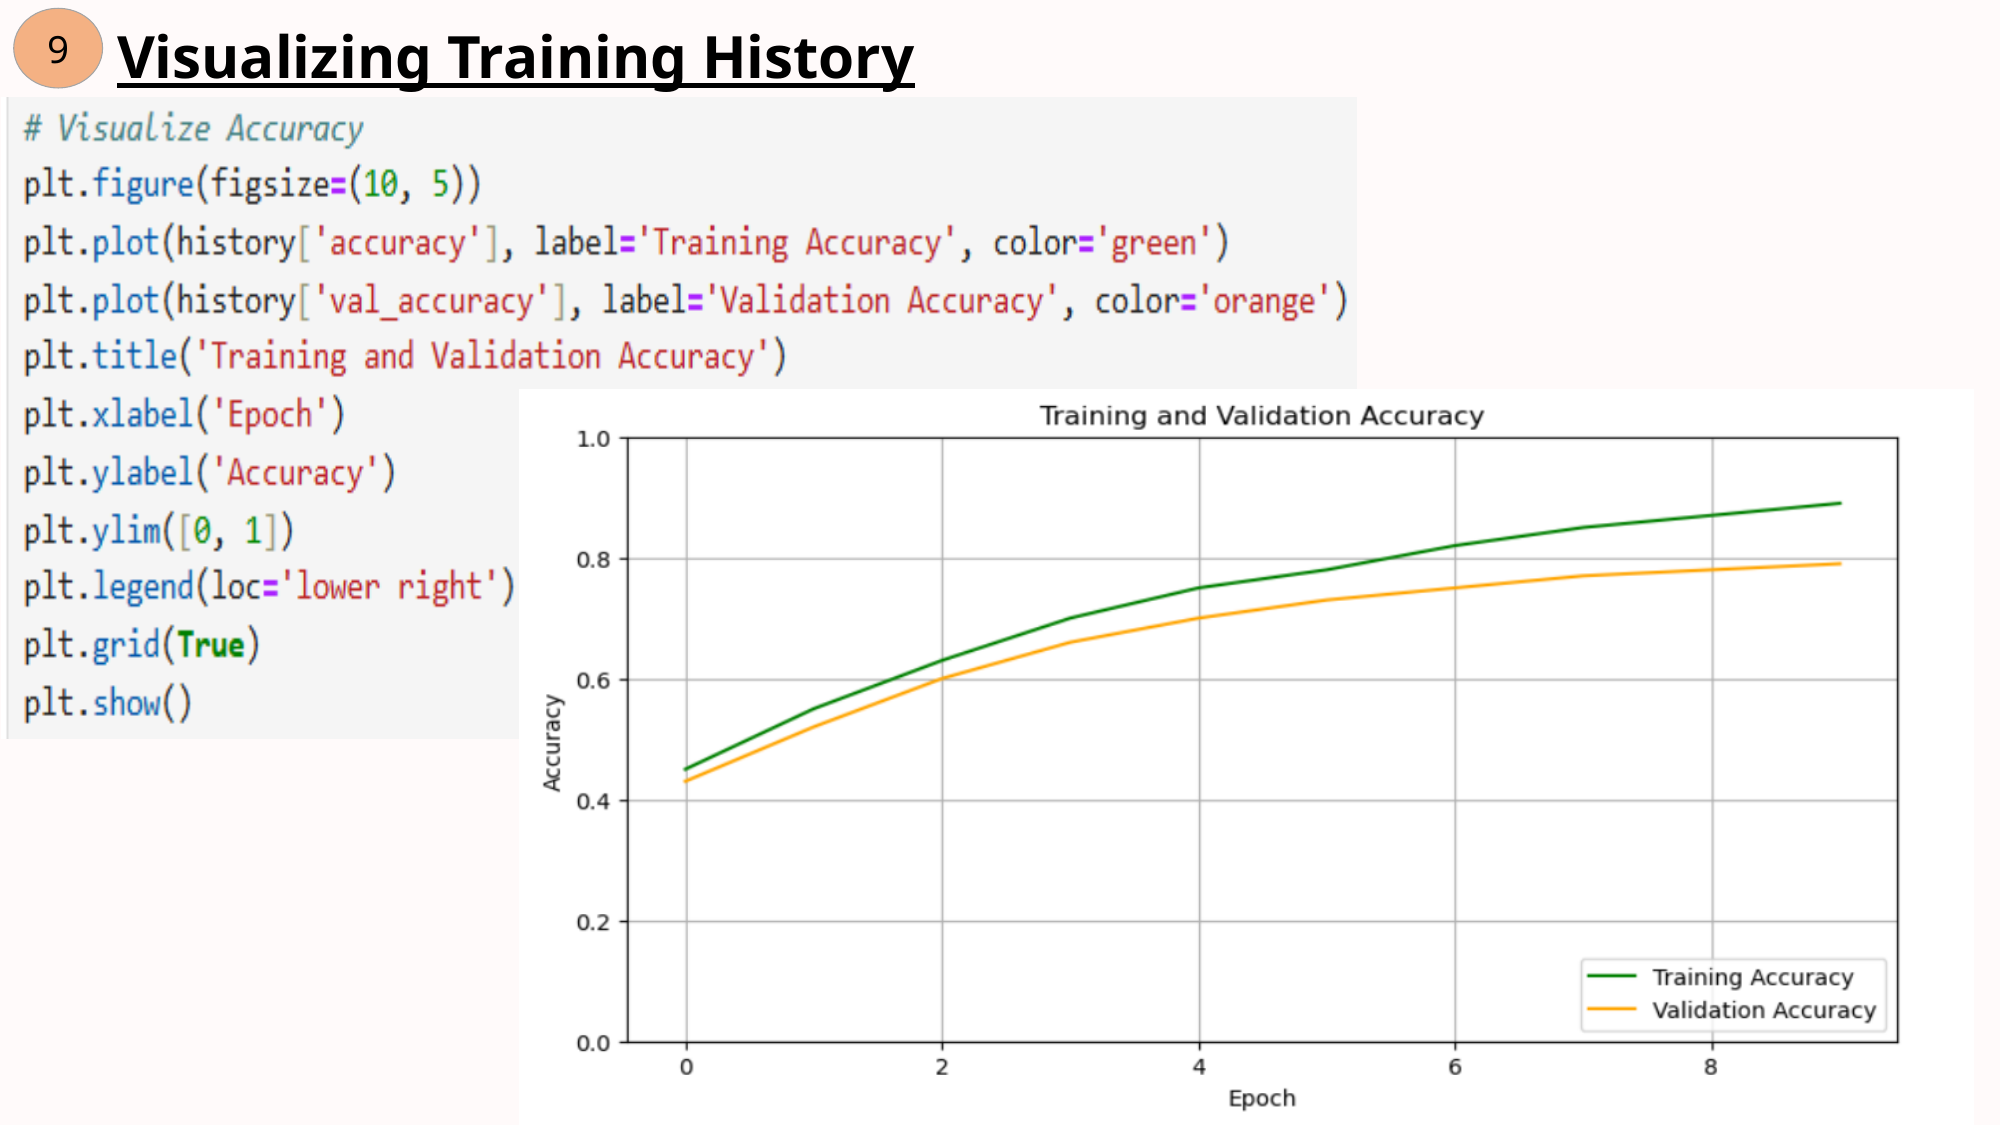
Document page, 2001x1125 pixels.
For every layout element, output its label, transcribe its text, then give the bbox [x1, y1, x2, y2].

picture [1, 97, 1974, 1125]
text_box 9 [13, 7, 104, 89]
text_box Visualizing Training History (GRAPH) [102, 13, 1103, 97]
